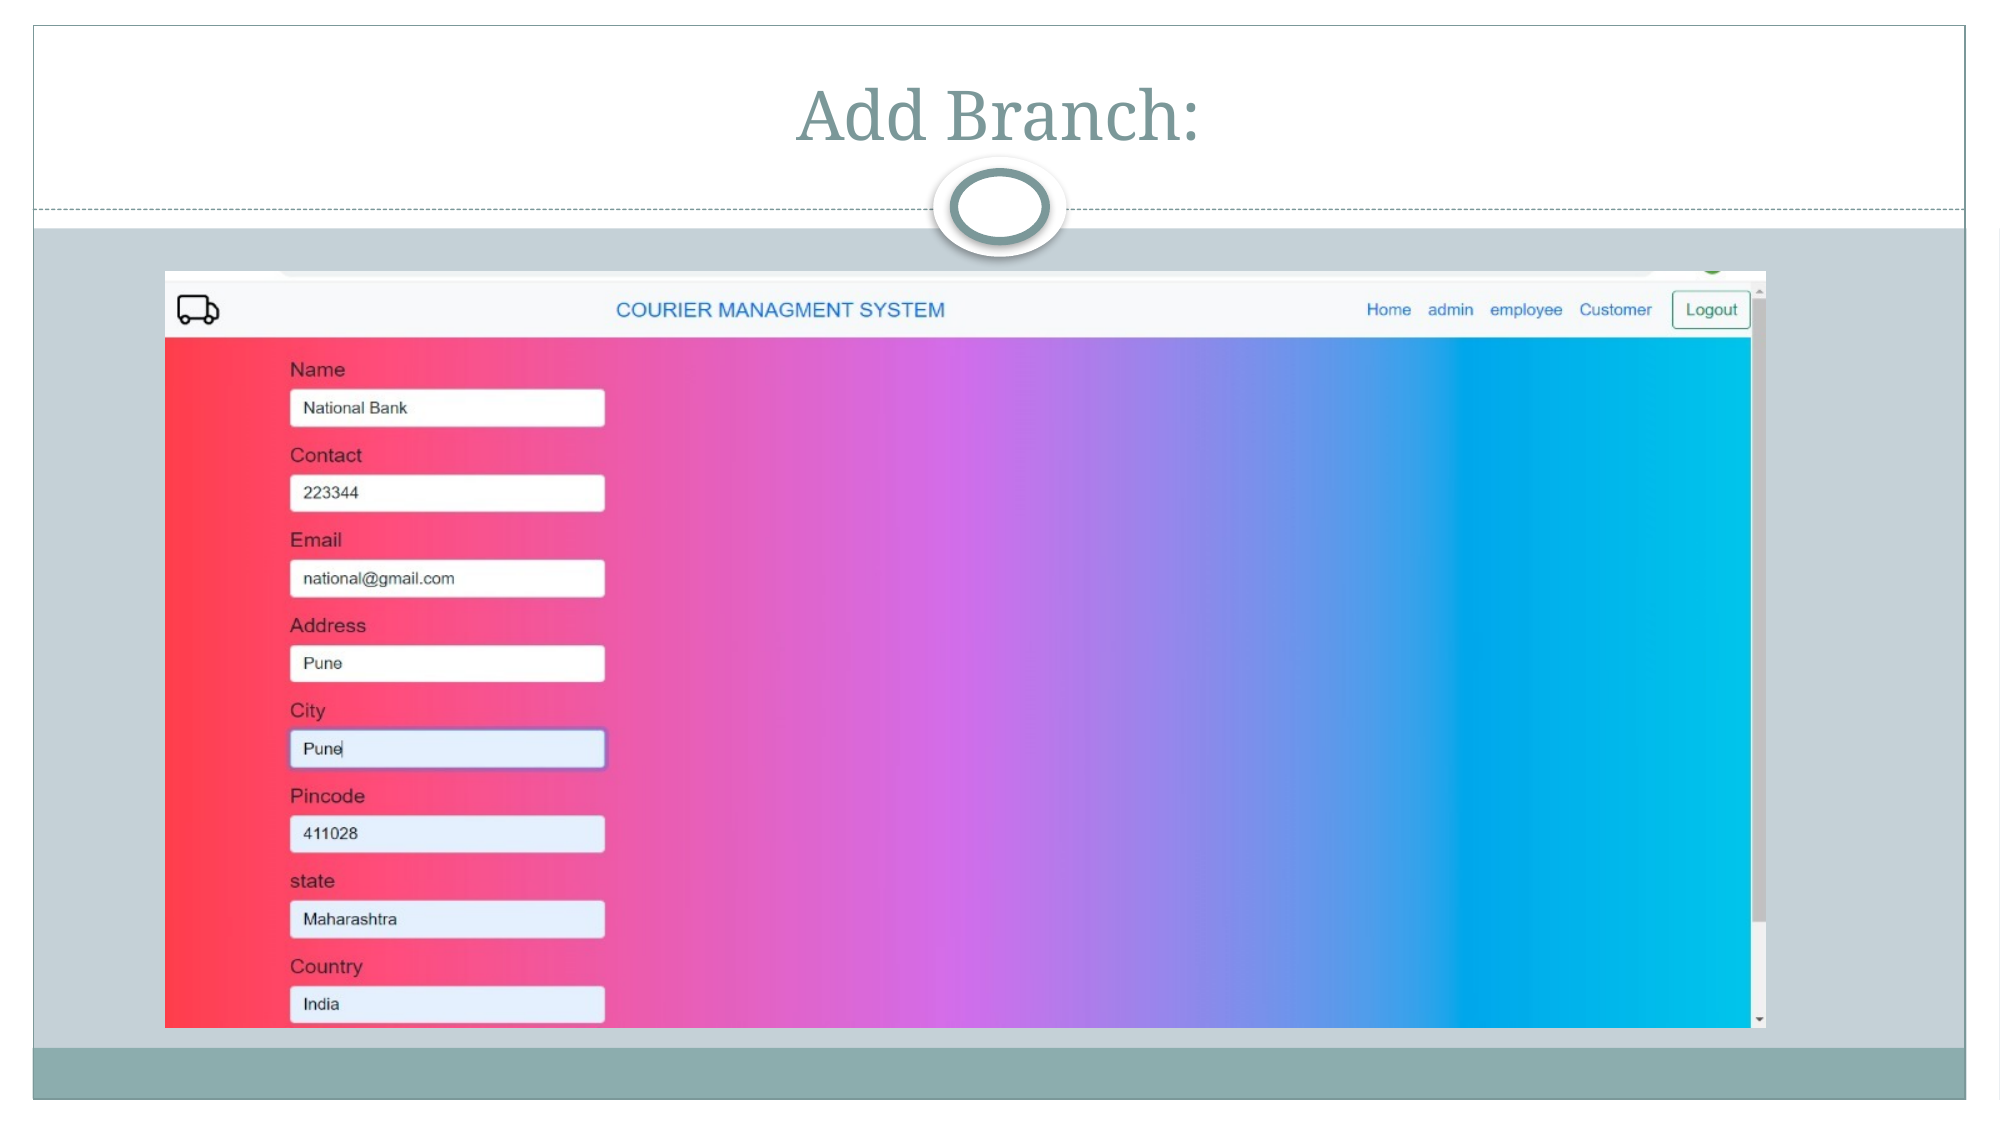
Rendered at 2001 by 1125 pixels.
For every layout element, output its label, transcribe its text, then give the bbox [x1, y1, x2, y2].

text_box [65, 250, 1926, 1001]
text_box Add Branch: [66, 37, 1933, 162]
picture [165, 271, 1766, 1028]
